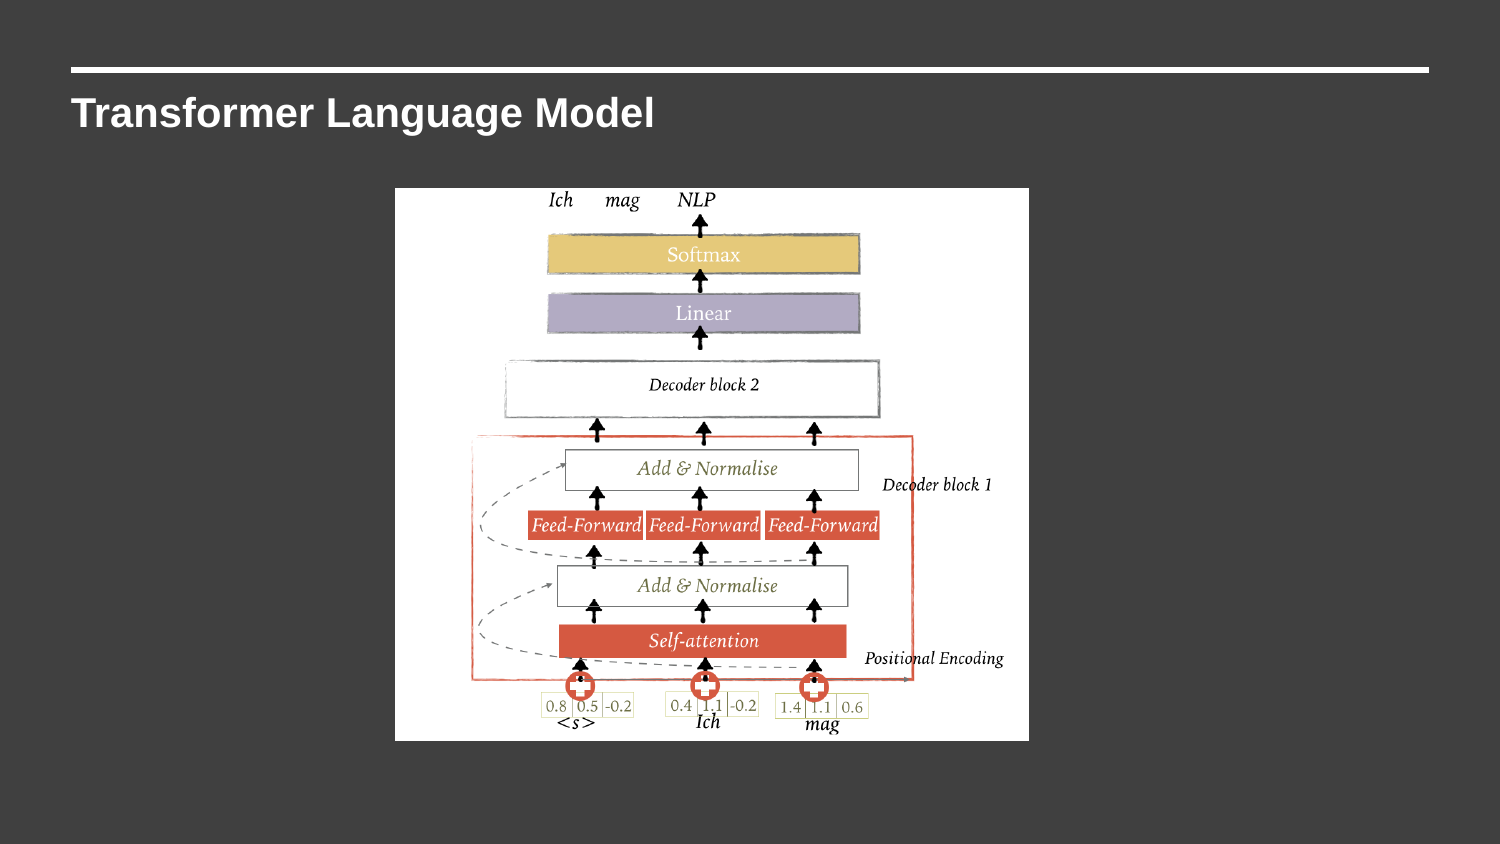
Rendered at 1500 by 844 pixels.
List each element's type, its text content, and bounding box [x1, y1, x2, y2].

text_box Transformer Language Model [70, 53, 1430, 169]
picture [395, 188, 1029, 741]
